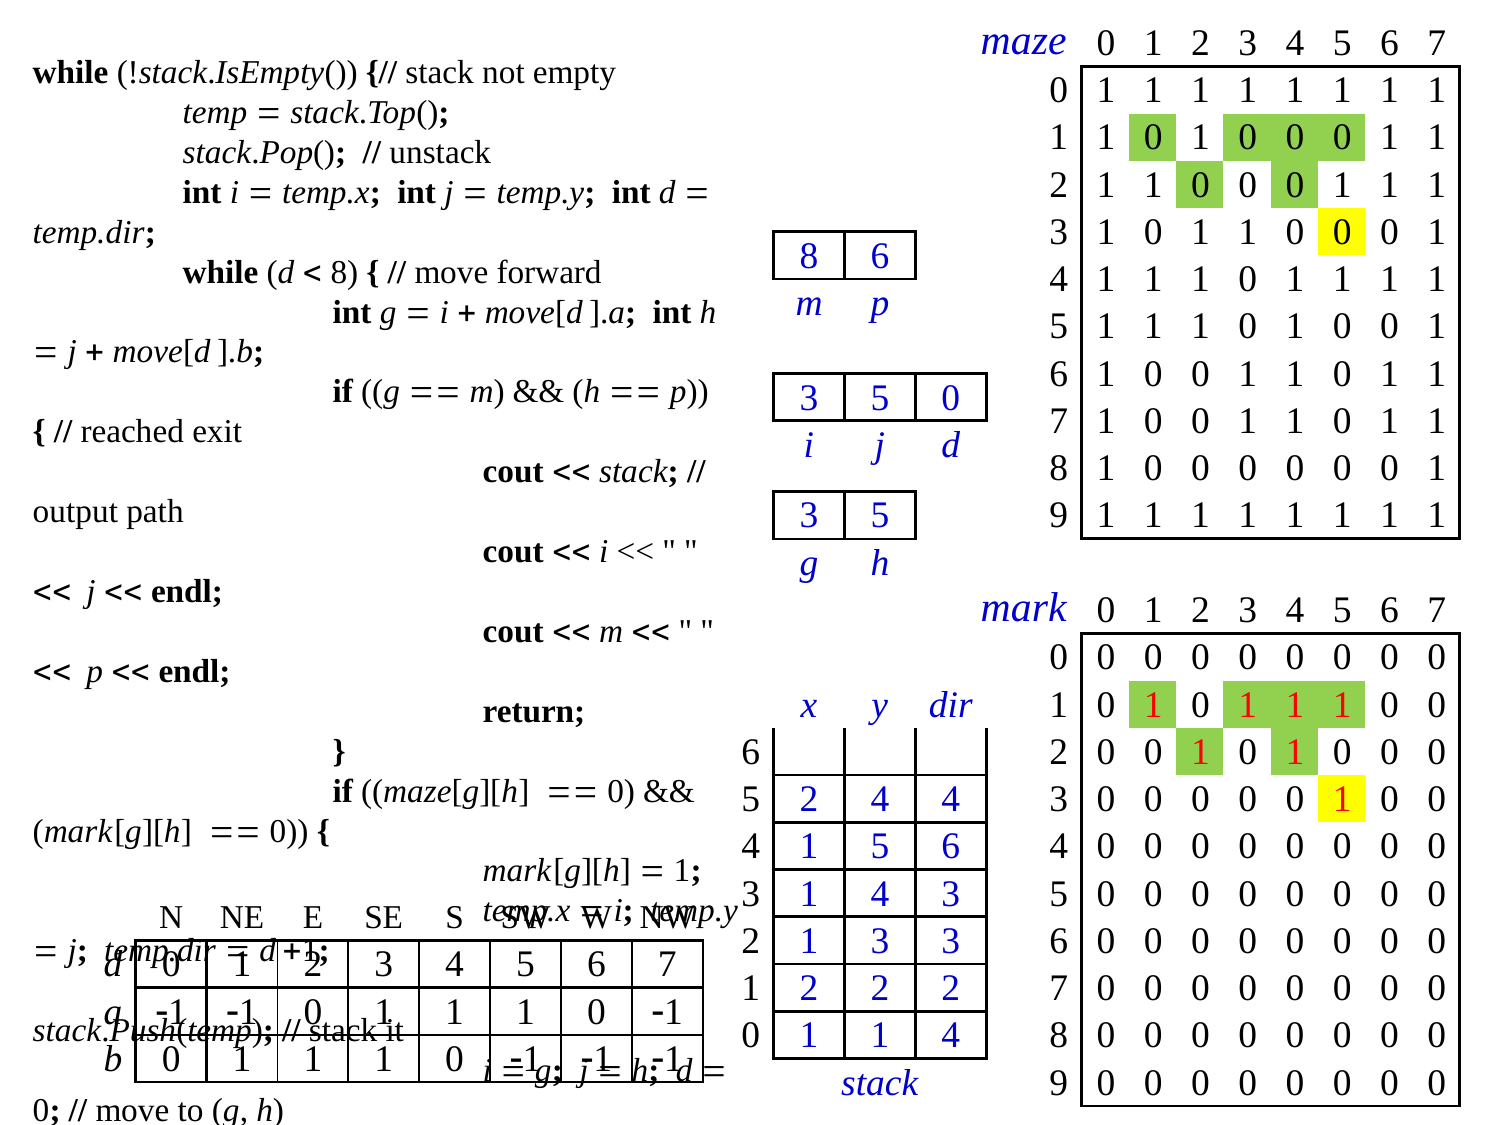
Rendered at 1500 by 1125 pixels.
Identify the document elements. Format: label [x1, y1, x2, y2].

table_cell [420, 989, 489, 1034]
table_cell [1034, 67, 1080, 539]
table_cell [89, 941, 134, 1082]
table_cell [562, 1036, 631, 1081]
table_cell [775, 871, 843, 915]
table_cell [1083, 68, 1458, 537]
table_cell [846, 1013, 914, 1057]
table_header [917, 375, 985, 419]
table_cell [208, 989, 277, 1034]
table_cell [775, 965, 843, 1010]
table_cell [846, 728, 914, 774]
table_cell [278, 1036, 347, 1081]
table_cell [278, 989, 347, 1034]
table_cell [775, 776, 843, 821]
table_cell [917, 965, 985, 1010]
table_cell [137, 942, 205, 986]
table_cell [420, 942, 489, 986]
table_cell [846, 824, 914, 868]
table_cell [917, 728, 985, 774]
table_cell [208, 1036, 277, 1081]
table_header [775, 233, 843, 278]
table_header [89, 893, 703, 941]
table_cell [420, 1036, 489, 1081]
table_cell [775, 824, 843, 868]
list [17, 42, 751, 894]
table_cell [846, 776, 914, 821]
table_cell [774, 422, 986, 468]
table_header [775, 493, 843, 538]
table_header [775, 375, 843, 419]
table_cell [208, 942, 277, 986]
table_cell [491, 1036, 560, 1081]
table_cell [846, 871, 914, 915]
table_cell [633, 1036, 702, 1081]
table_cell [775, 1013, 843, 1057]
table_cell [1083, 635, 1458, 1105]
table_cell [774, 280, 915, 326]
table_cell [917, 824, 985, 868]
table_cell [917, 871, 985, 915]
table_cell [846, 918, 914, 963]
table_header [846, 493, 914, 538]
table_cell [562, 989, 631, 1034]
table_cell [349, 1036, 418, 1081]
table_header [726, 681, 986, 728]
text_box [963, 18, 1082, 67]
table_cell [633, 989, 702, 1034]
table_cell [349, 942, 418, 986]
table_cell [846, 965, 914, 1010]
table_cell [775, 728, 843, 774]
table_cell [775, 918, 843, 963]
table_header [846, 233, 914, 278]
table_cell [726, 728, 986, 1106]
table_cell [137, 989, 205, 1034]
table_cell [917, 1013, 985, 1057]
table_cell [349, 989, 418, 1034]
text_box [963, 586, 1082, 634]
table_cell [491, 942, 560, 986]
table_cell [774, 540, 915, 586]
table_cell [491, 989, 560, 1034]
table_cell [917, 776, 985, 821]
table_cell [137, 1036, 205, 1081]
table_cell [1034, 634, 1080, 1106]
table_cell [278, 942, 347, 986]
table_header [1082, 19, 1460, 65]
table_header [846, 375, 914, 419]
table_cell [633, 942, 702, 986]
table_cell [562, 942, 631, 986]
table_header [1082, 586, 1460, 632]
table_cell [917, 918, 985, 963]
